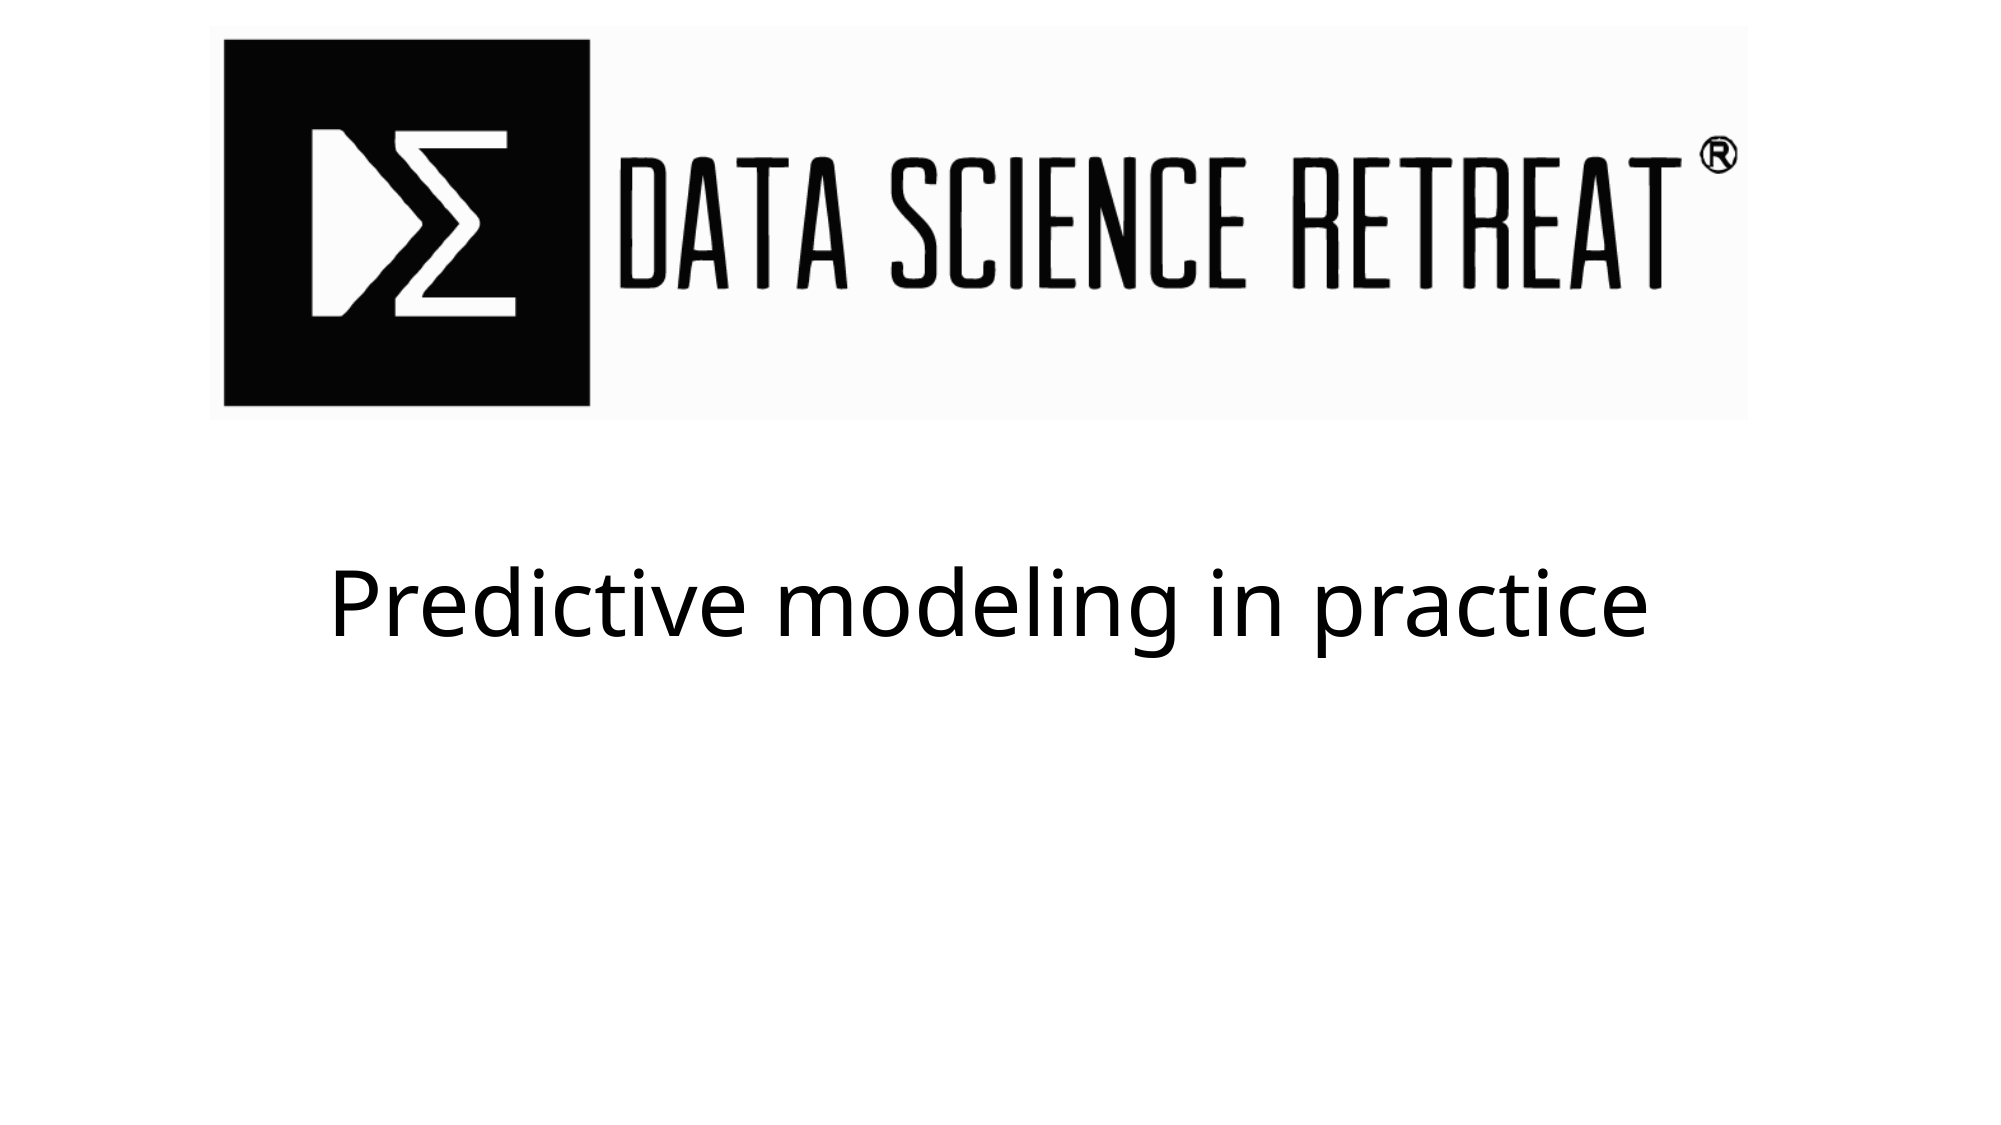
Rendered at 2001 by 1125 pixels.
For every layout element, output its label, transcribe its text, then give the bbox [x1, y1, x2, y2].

text_box Predictive modeling in practice [90, 164, 1890, 1035]
picture [209, 26, 1748, 421]
